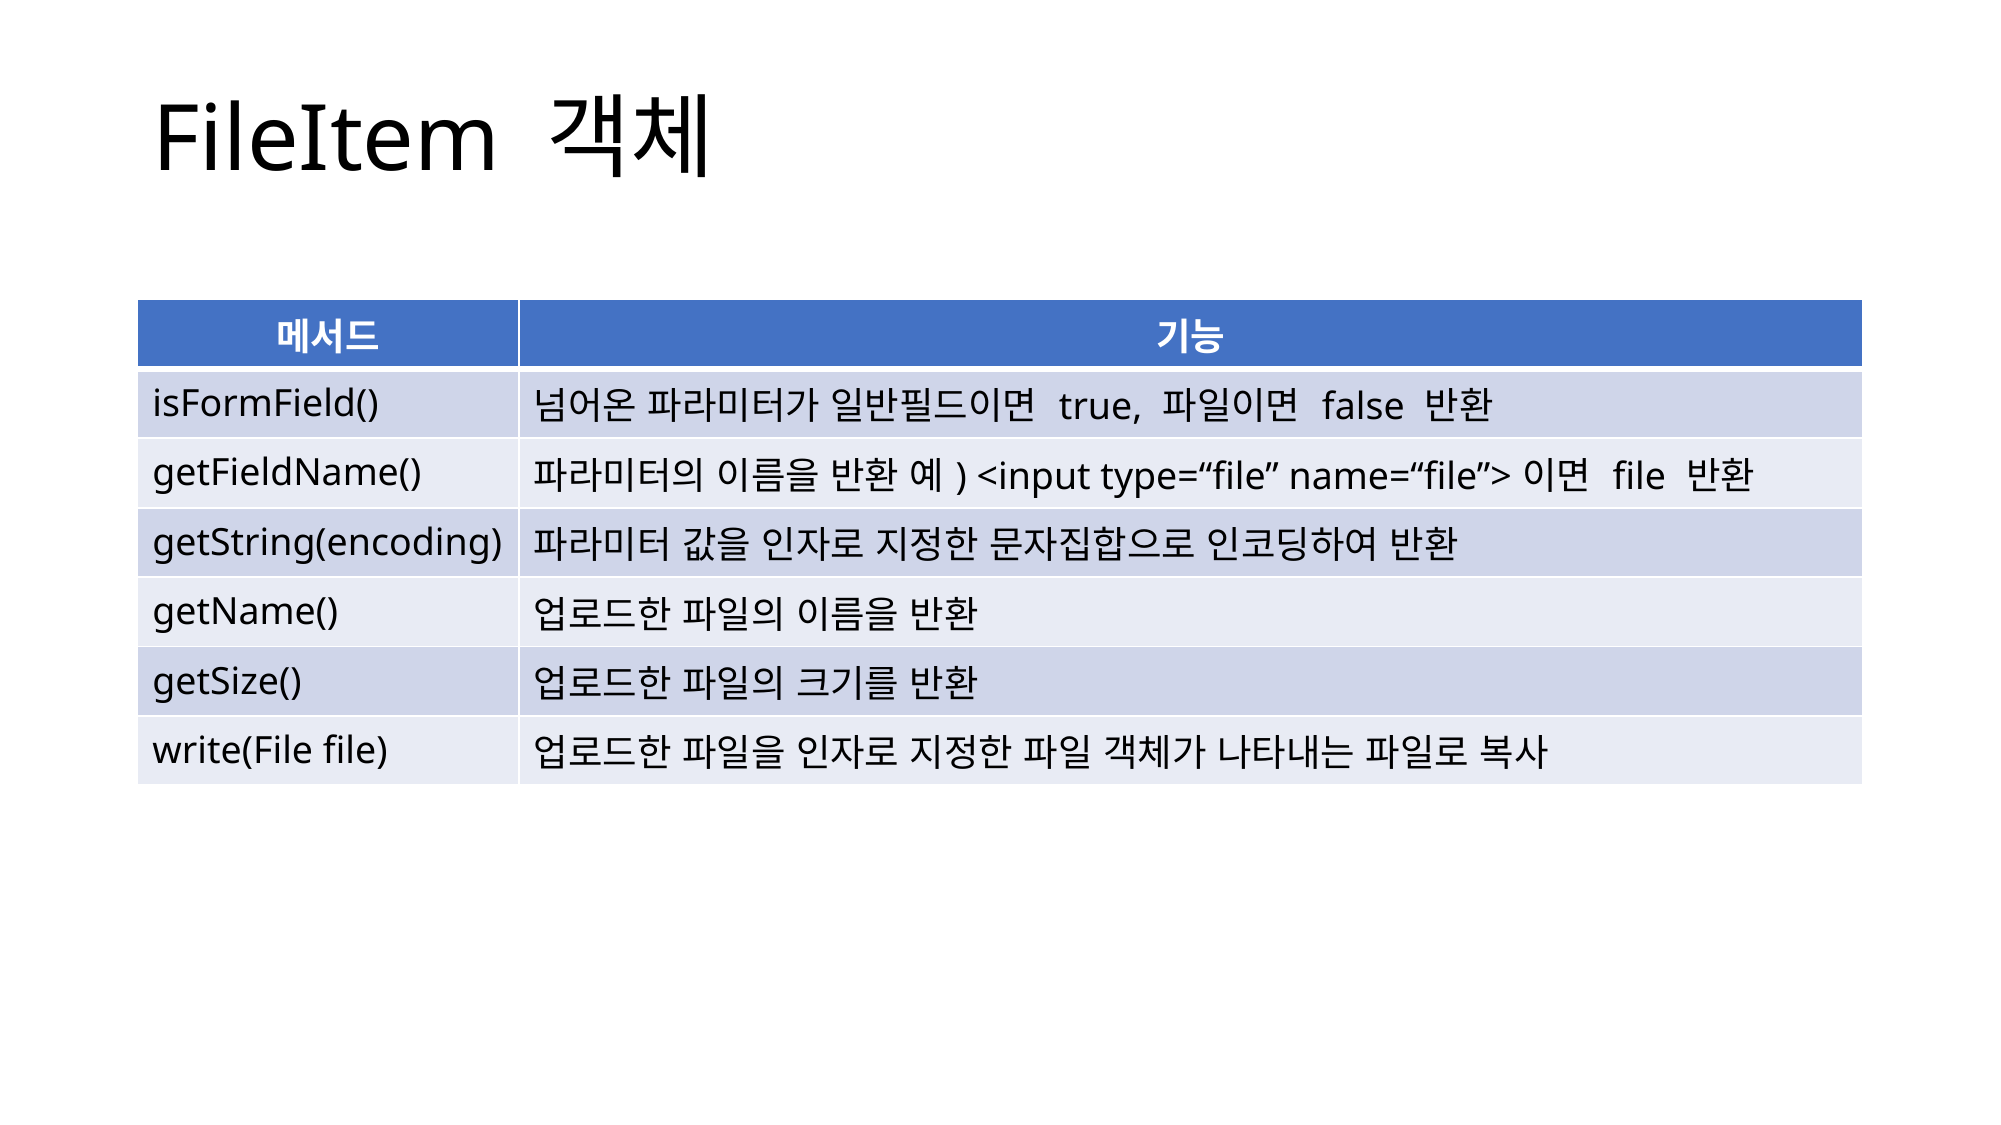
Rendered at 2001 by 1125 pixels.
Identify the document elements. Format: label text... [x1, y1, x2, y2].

table_cell 파라미터 값을 인자로 지정한 문자집합으로 인코딩하여 반환 [520, 509, 1862, 576]
table_cell isFormField() [138, 372, 518, 437]
title FileItem 객체 [137, 32, 1863, 250]
table_cell 업로드한 파일의 이름을 반환 [520, 578, 1862, 646]
table_cell getName() [138, 578, 518, 646]
table_cell 업로드한 파일을 인자로 지정한 파일 객체가 나타내는 파일로 복사 [520, 717, 1862, 784]
table_cell getFieldName() [138, 439, 518, 507]
table_cell getSize() [138, 647, 518, 715]
table_cell getString(encoding) [138, 509, 518, 576]
table_cell 넘어온 파라미터가 일반필드이면 true, 파일이면 false 반환 [520, 372, 1862, 437]
table_cell 업로드한 파일의 크기를 반환 [520, 647, 1862, 715]
table_header 메서드 [138, 300, 518, 366]
table_cell write(File file) [138, 717, 518, 784]
table_header 기능 [520, 300, 1862, 366]
table_cell 파라미터의 이름을 반환 예) <input type=“file” name=“file”>이면 file 반환 [520, 439, 1862, 507]
